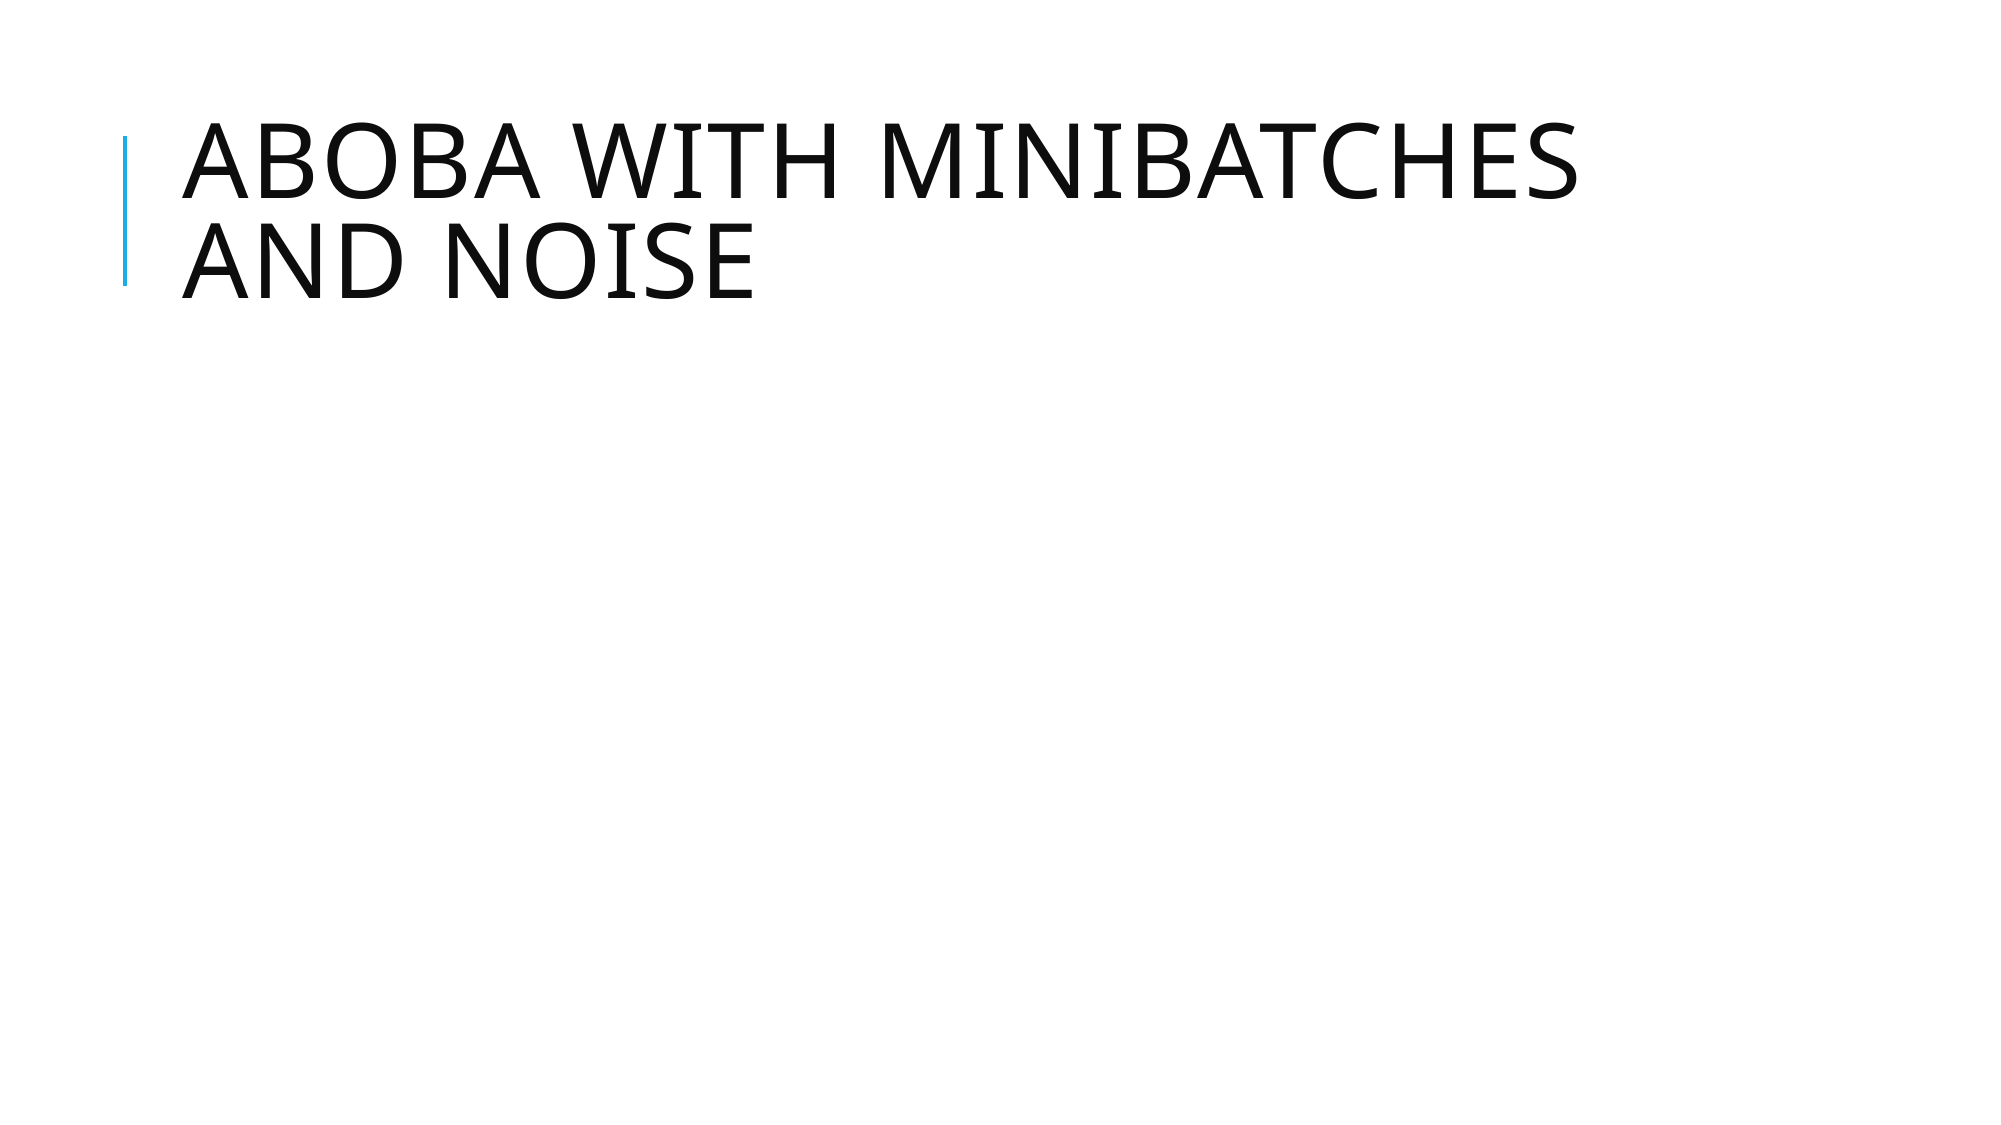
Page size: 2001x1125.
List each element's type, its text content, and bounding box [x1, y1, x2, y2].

title Aboba with minibatches and noise [168, 96, 1763, 342]
